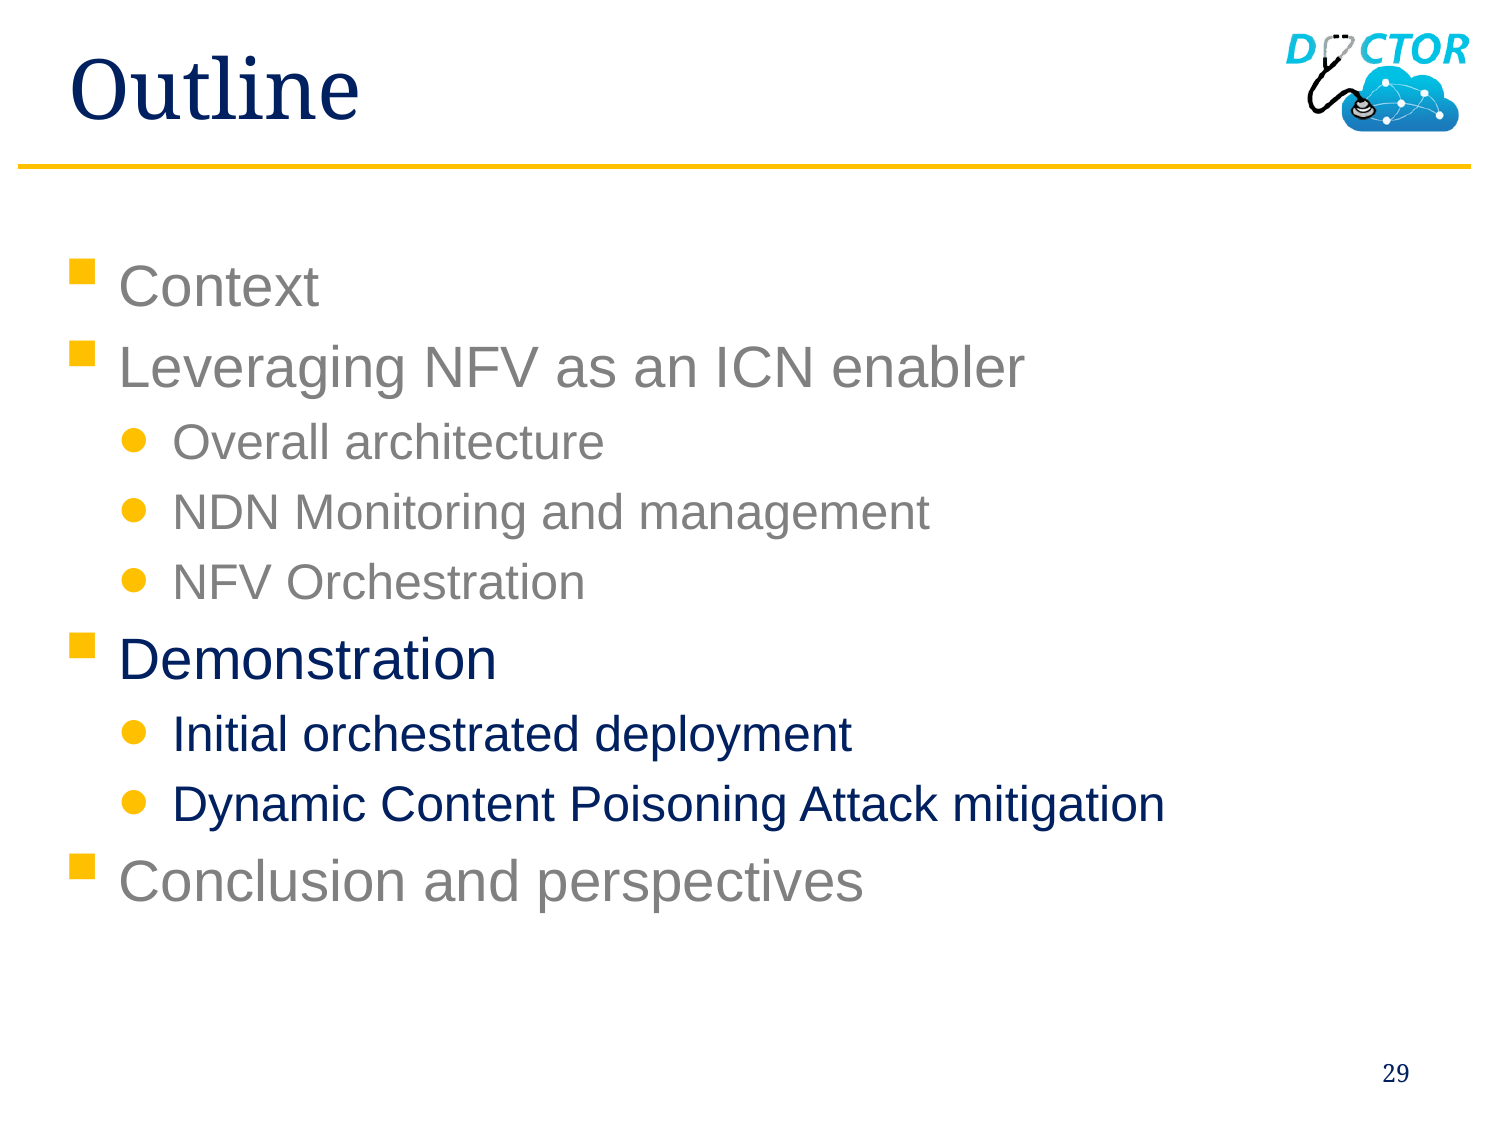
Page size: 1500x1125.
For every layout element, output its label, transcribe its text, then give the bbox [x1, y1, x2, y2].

picture [1277, 30, 1483, 139]
slide_number 29 [1257, 1058, 1426, 1100]
title Outline [52, 28, 1282, 138]
list Context Leveraging NFV as an ICN enabler Overall architecture NDN Monitoring and management NFV Orchestration Demonstration Initial orchestrated deployment Dynamic Content Poisoning Attack mitigation Conclusion and perspectives [46, 240, 1454, 1068]
